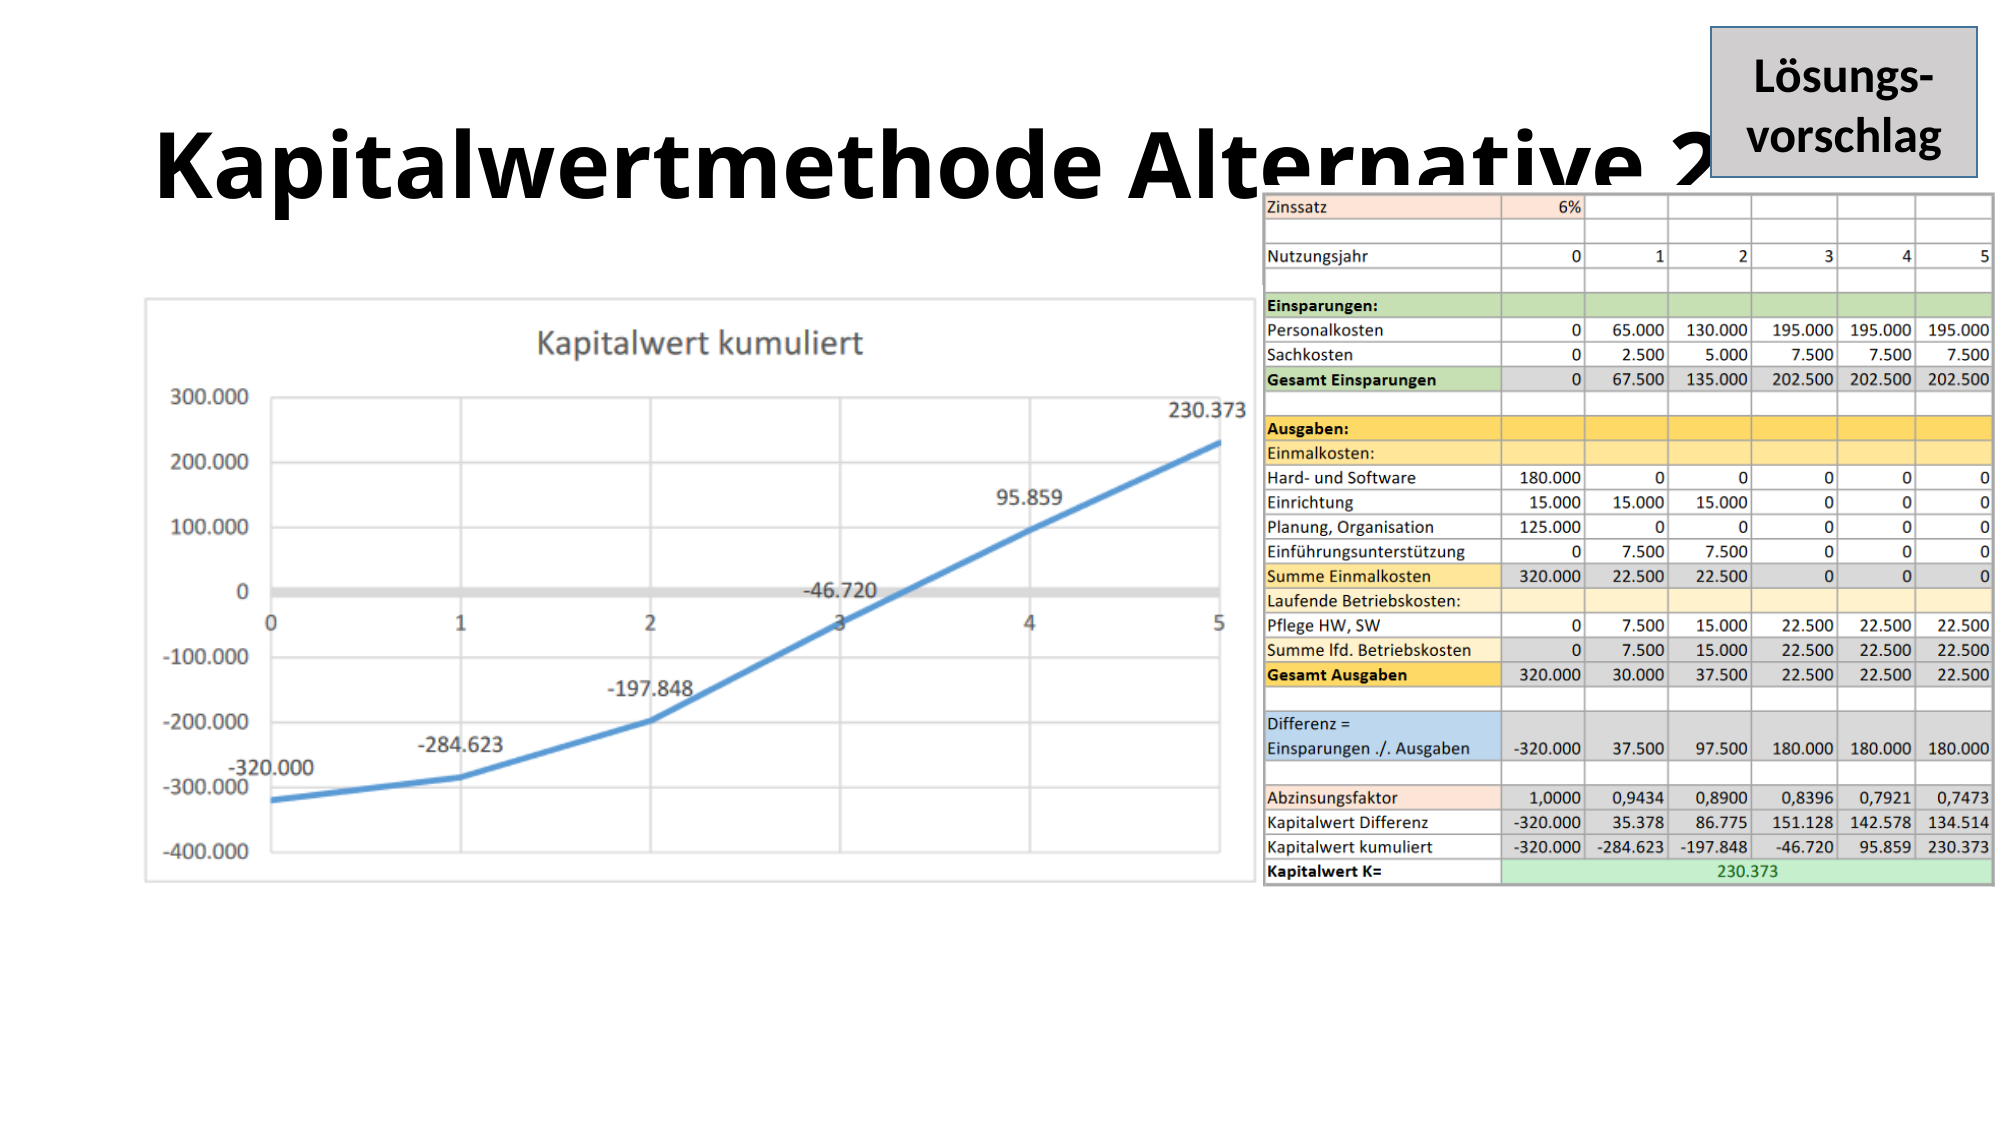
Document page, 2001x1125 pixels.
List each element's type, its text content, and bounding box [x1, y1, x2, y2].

title Kapitalwertmethode Alternative 2 [137, 59, 1863, 278]
picture [133, 185, 2000, 891]
text_box Lösungs-vorschlag [1710, 26, 1978, 178]
